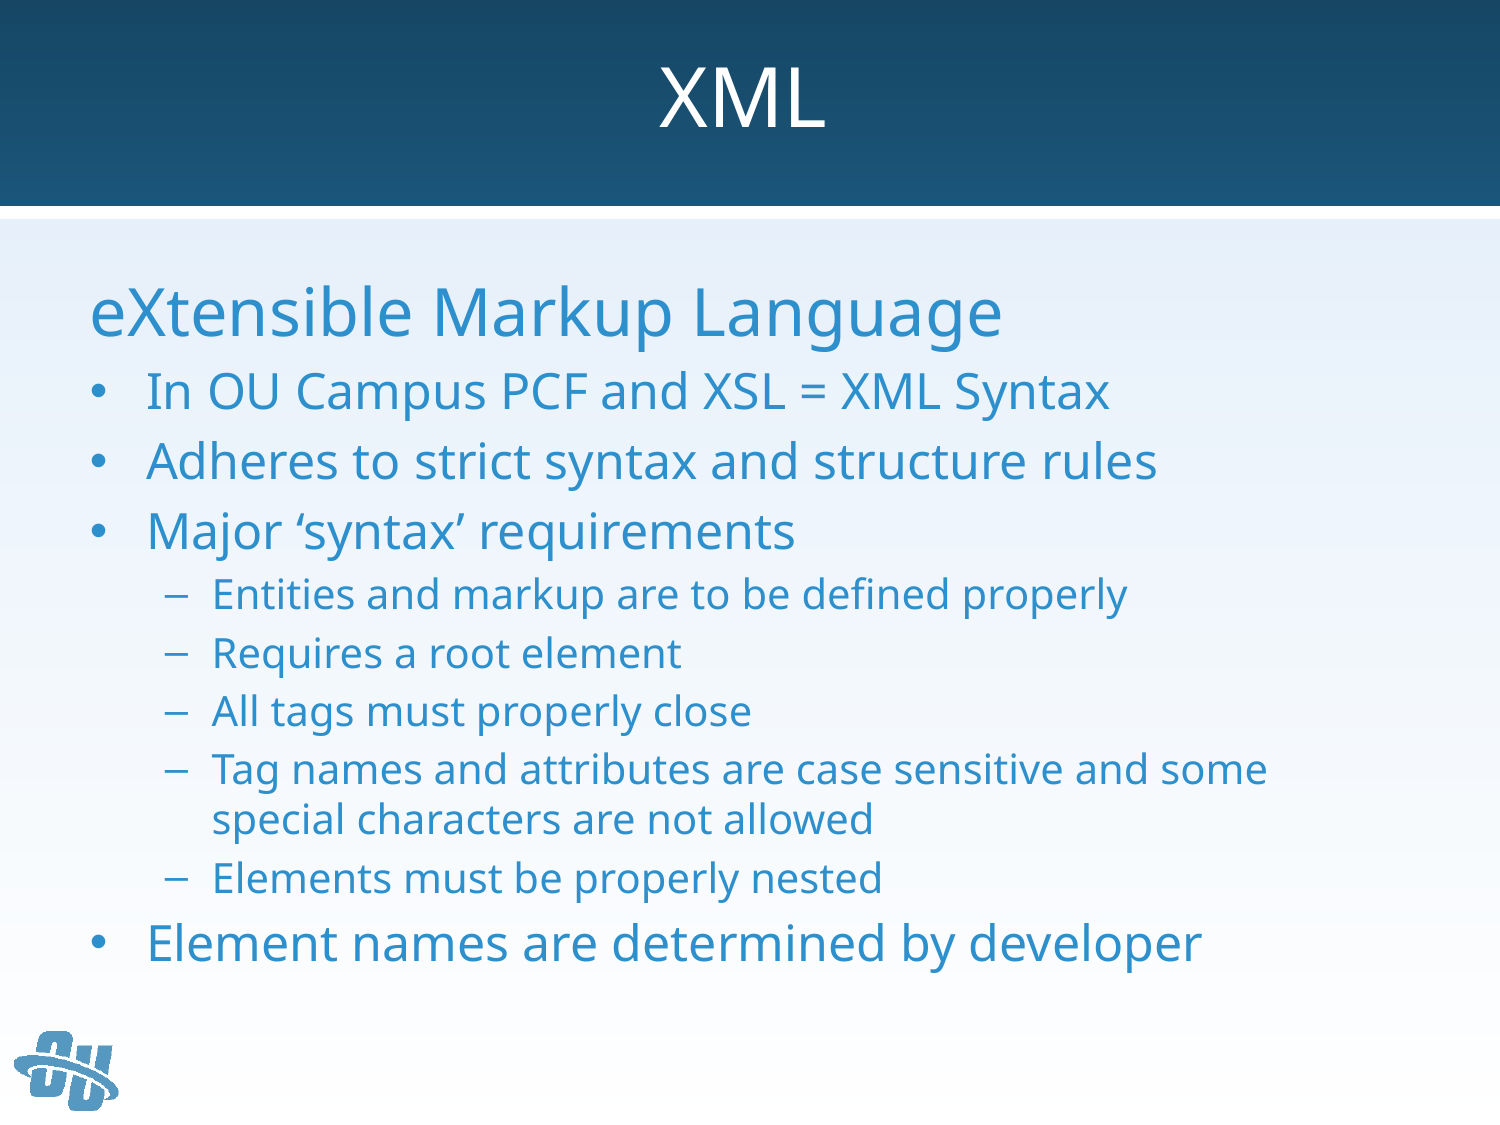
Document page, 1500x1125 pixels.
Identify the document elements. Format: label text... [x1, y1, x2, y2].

title XML [68, 0, 1419, 188]
list eXtensible Markup Language In OU Campus PCF and XSL = XML Syntax Adheres to strict syntax and structure rules Major ‘syntax’ requirements Entities and markup are to be defined properly Requires a root element All tags must properly close Tag names and attributes are case sensitive and some special characters are not allowed Elements must be properly nested Element names are determined by developer [75, 262, 1425, 1005]
